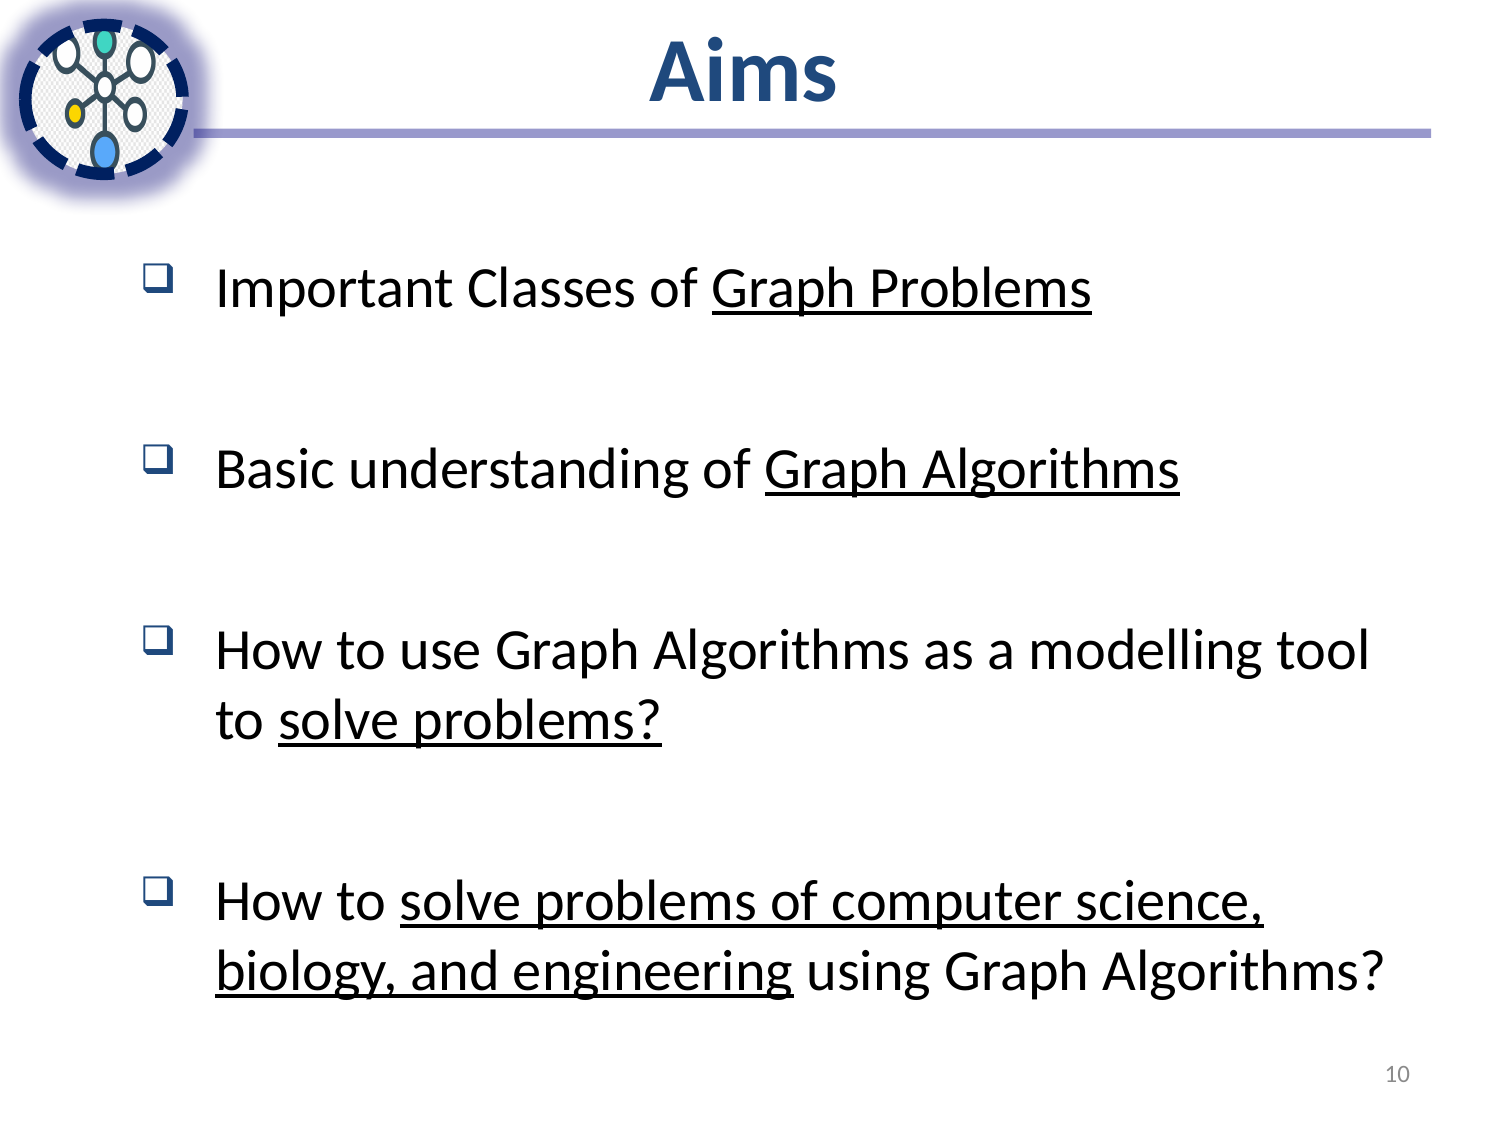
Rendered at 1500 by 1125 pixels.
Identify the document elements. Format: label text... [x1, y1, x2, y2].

title Aims [237, 12, 1250, 118]
picture [32, 26, 183, 174]
slide_number 10 [1074, 1042, 1425, 1103]
list Important Classes of Graph Problems Basic understanding of Graph Algorithms How to use Graph Algorithms as a modelling tool to solve problems? How to solve problems of computer science, biology, and engineering using Graph Algorithms? [50, 241, 1425, 1050]
